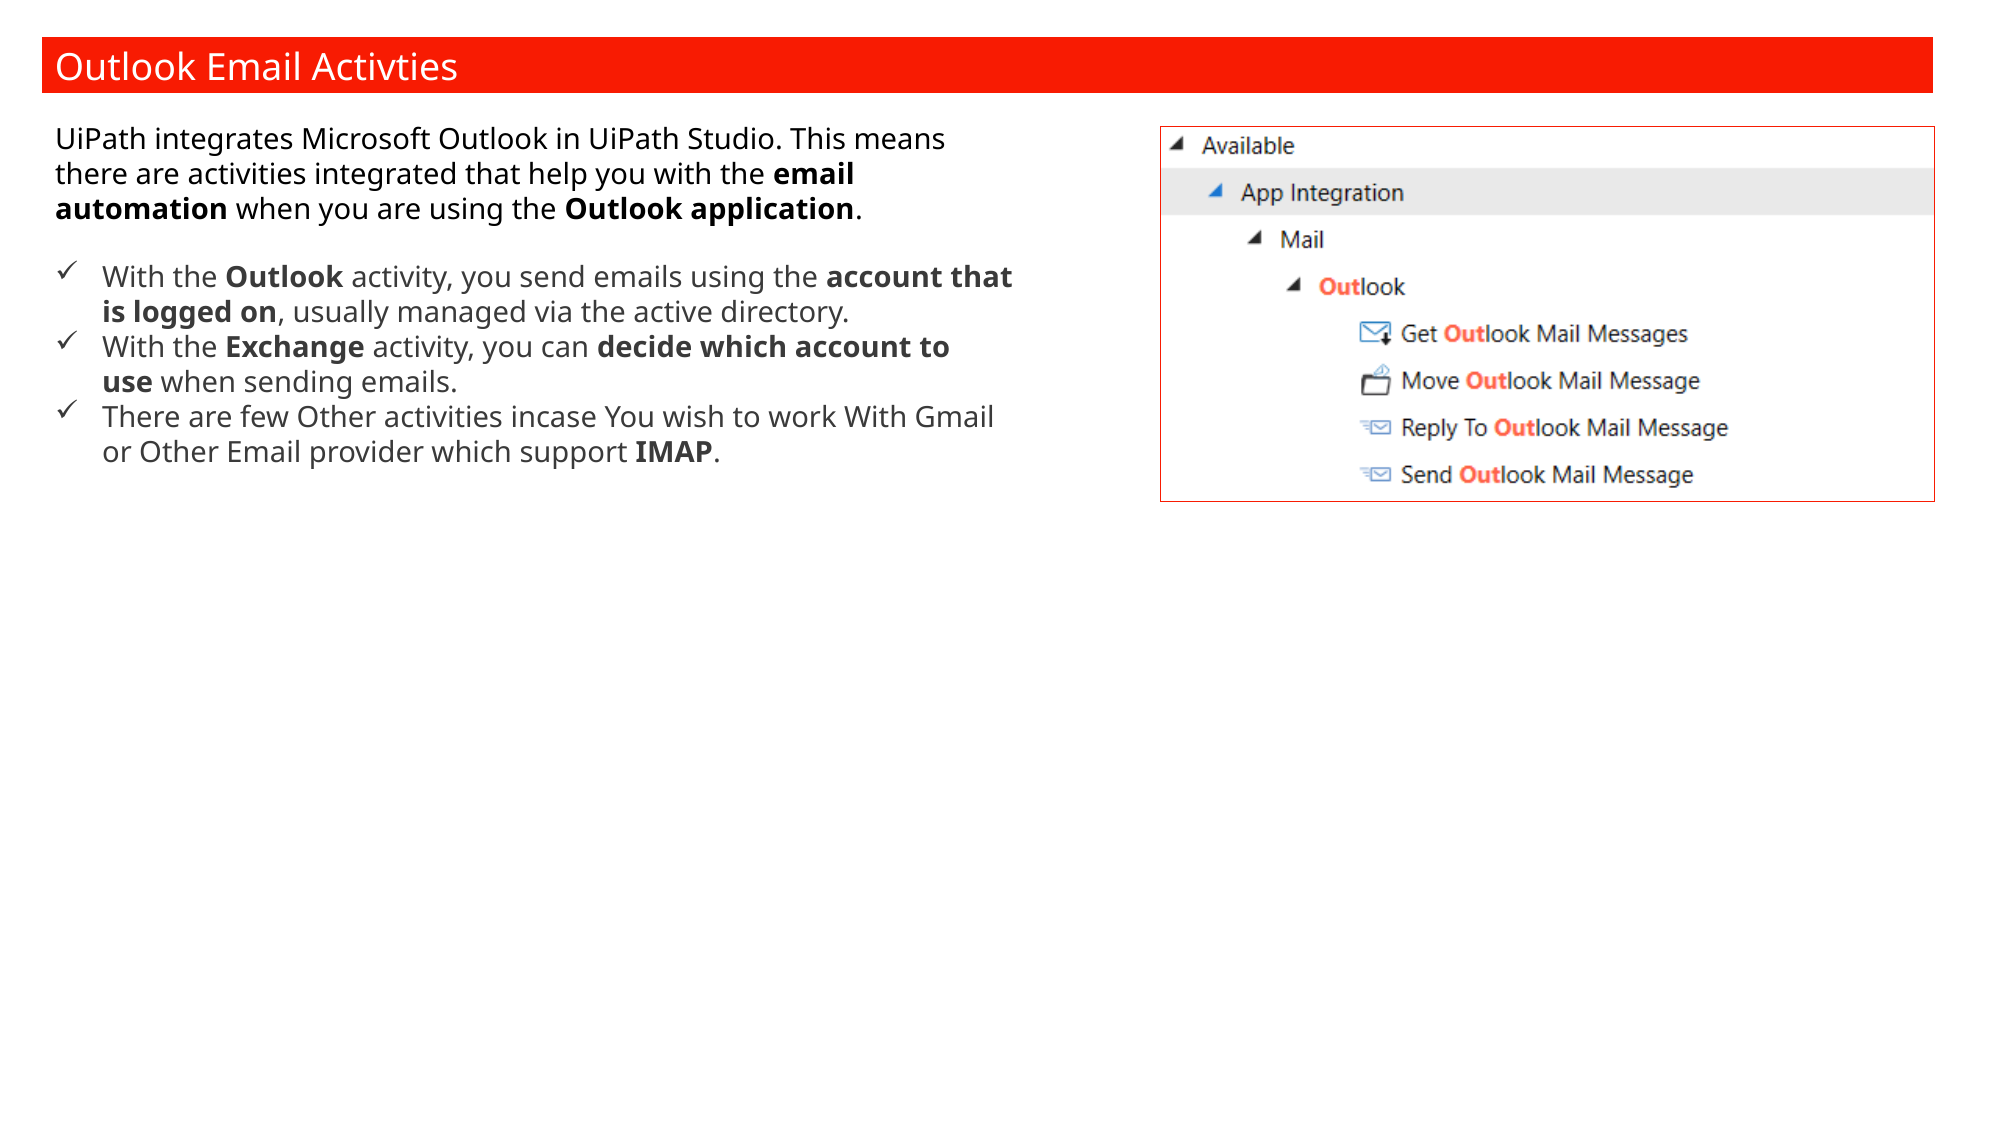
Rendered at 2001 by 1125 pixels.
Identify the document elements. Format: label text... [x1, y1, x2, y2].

text_box With the Outlook activity, you send emails using the account that is logged on, usually managed via the active directory. With the Exchange activity, you can decide which account to use when sending emails. There are few Other activities incase You wish to work With Gmail or Other Email provider which support IMAP. [40, 251, 1041, 476]
picture [1159, 126, 1936, 502]
text_box Outlook Email Activties [38, 33, 1937, 97]
text_box UiPath integrates Microsoft Outlook in UiPath Studio. This means there are activities integrated that help you with the email automation when you are using the Outlook application. [40, 112, 1041, 233]
